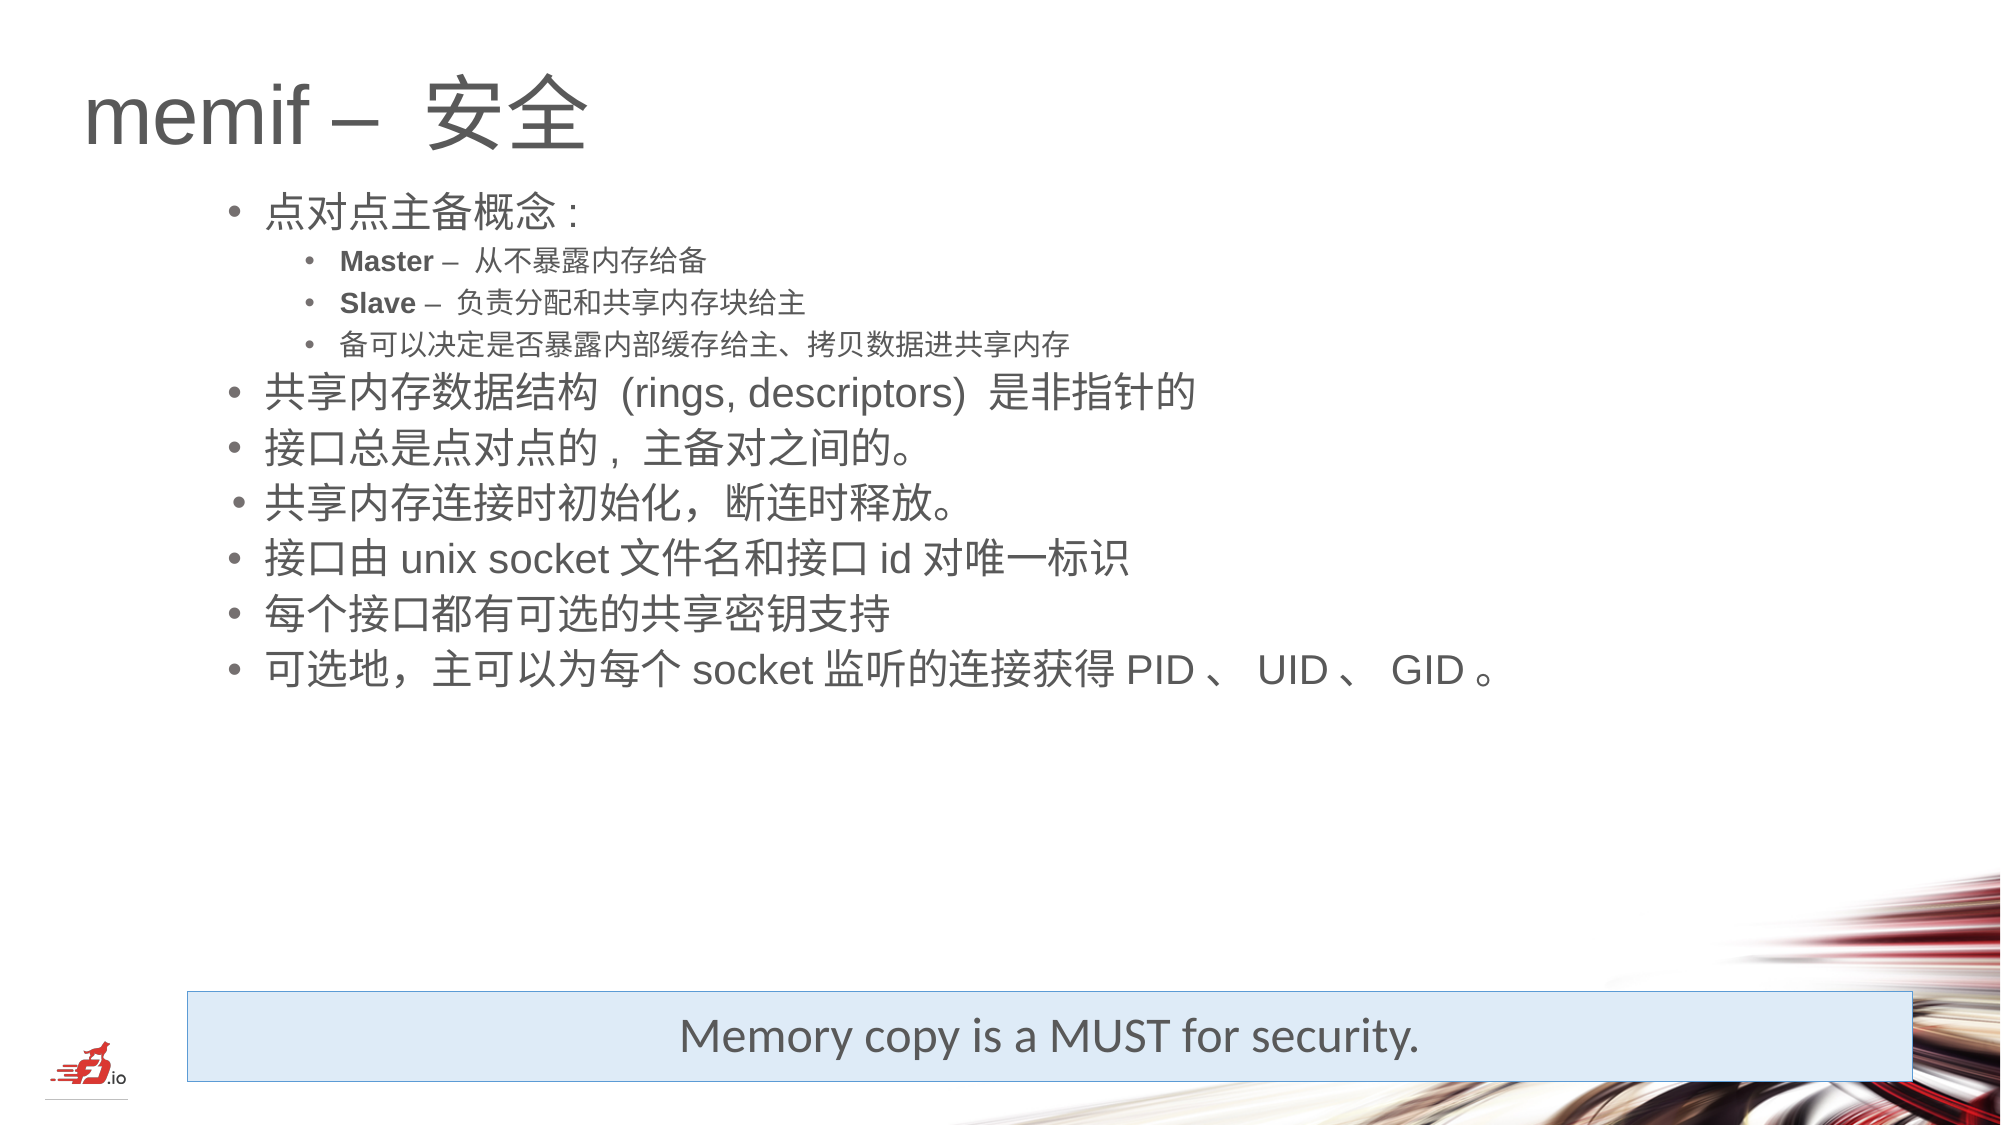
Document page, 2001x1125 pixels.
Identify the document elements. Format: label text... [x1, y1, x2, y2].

picture [0, 0, 2001, 1125]
list 点对点主备概念: Master – 从不暴露内存给备 Slave – 负责分配和共享内存块给主 备可以决定是否暴露内部缓存给主、拷贝数据进共享内存 共享内存数据结构 (rings, descriptors) 是非指针的 接口总是点对点的, 主备对之间的。 共享内存连接时初始化，断连时释放。 接口由unix socket文件名和接口id对唯一标识 每个接口都有可选的共享密钥支持 可选地，主可以为每个socket监听的连接获得PID、UID、GID。 [137, 183, 1865, 267]
text_box Memory copy is a MUST for security. [187, 991, 1913, 1082]
title memif – 安全 [68, 8, 1696, 226]
